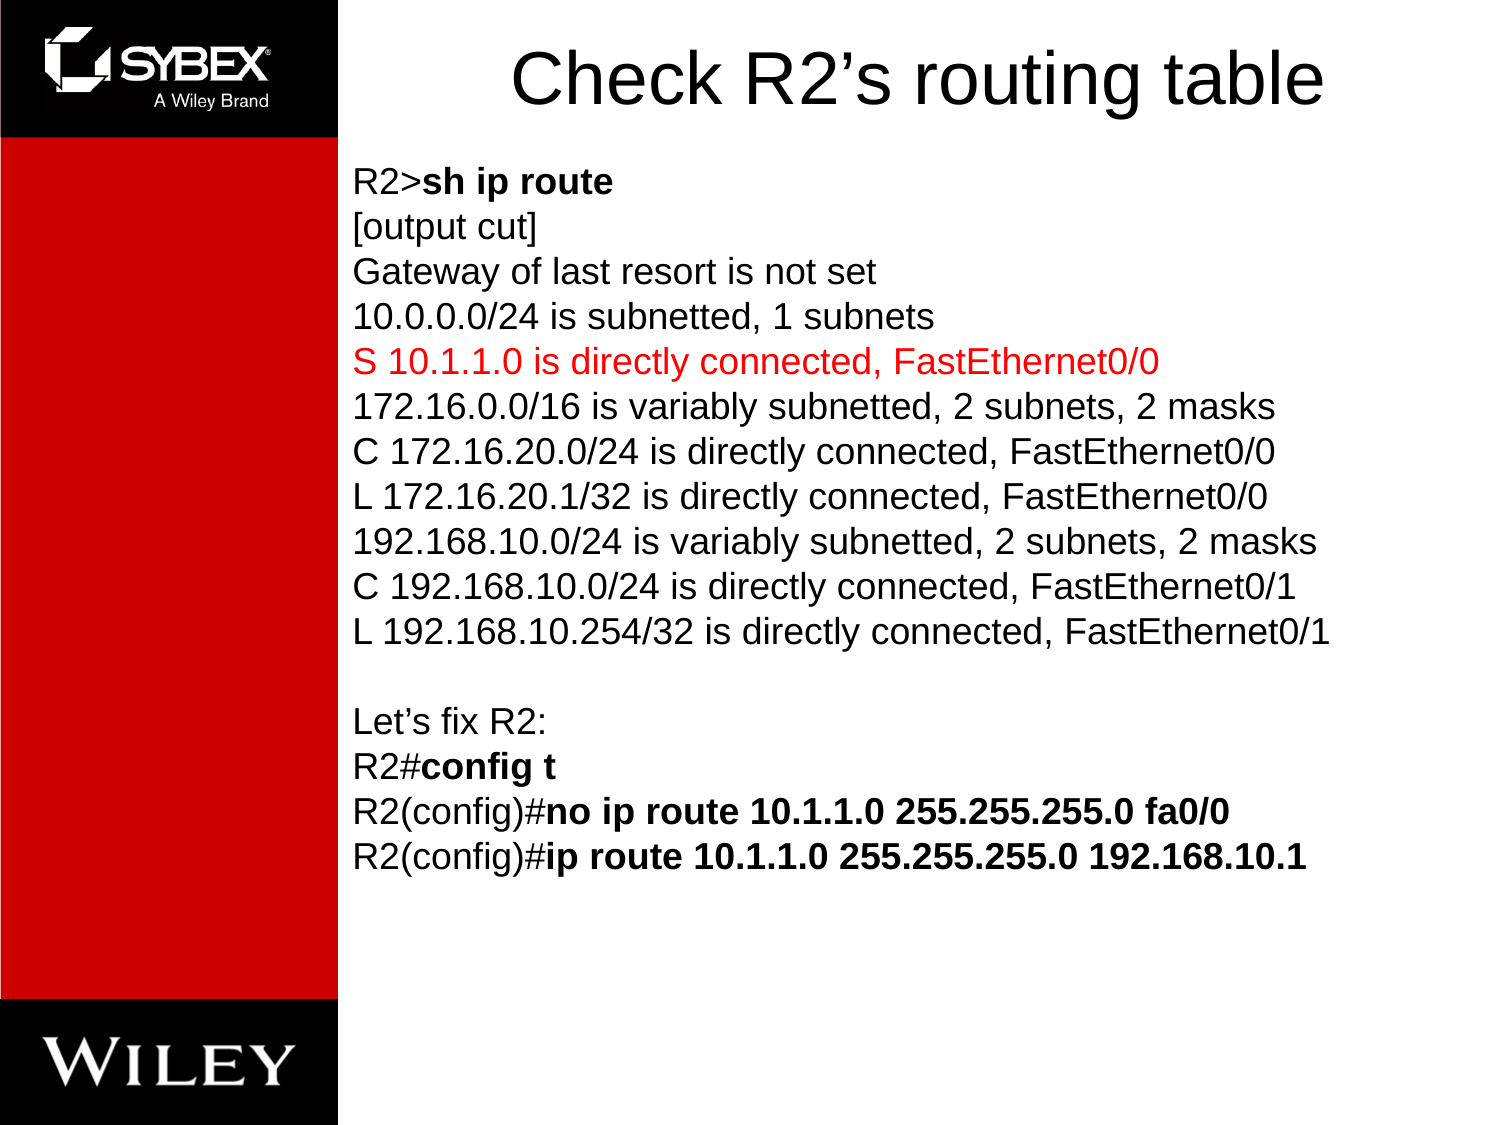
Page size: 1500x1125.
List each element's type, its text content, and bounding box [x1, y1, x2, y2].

title Check R2’s routing table [375, 0, 1463, 149]
picture [45, 27, 271, 111]
text_box R2>sh ip route [output cut] Gateway of last resort is not set 10.0.0.0/24 is subnetted, 1 subnets S 10.1.1.0 is directly connected, FastEthernet0/0 172.16.0.0/16 is variably subnetted, 2 subnets, 2 masks C 172.16.20.0/24 is directly connected, FastEthernet0/0 L 172.16.20.1/32 is directly connected, FastEthernet0/0 192.168.10.0/24 is variably subnetted, 2 subnets, 2 masks C 192.168.10.0/24 is directly connected, FastEthernet0/1 L 192.168.10.254/32 is directly connected, FastEthernet0/1 Let’s fix R2: R2#config t R2(config)#no ip route 10.1.1.0 255.255.255.0 fa0/0 R2(config)#ip route 10.1.1.0 255.255.255.0 192.168.10.1 [337, 149, 1475, 885]
picture [0, 999, 338, 1125]
